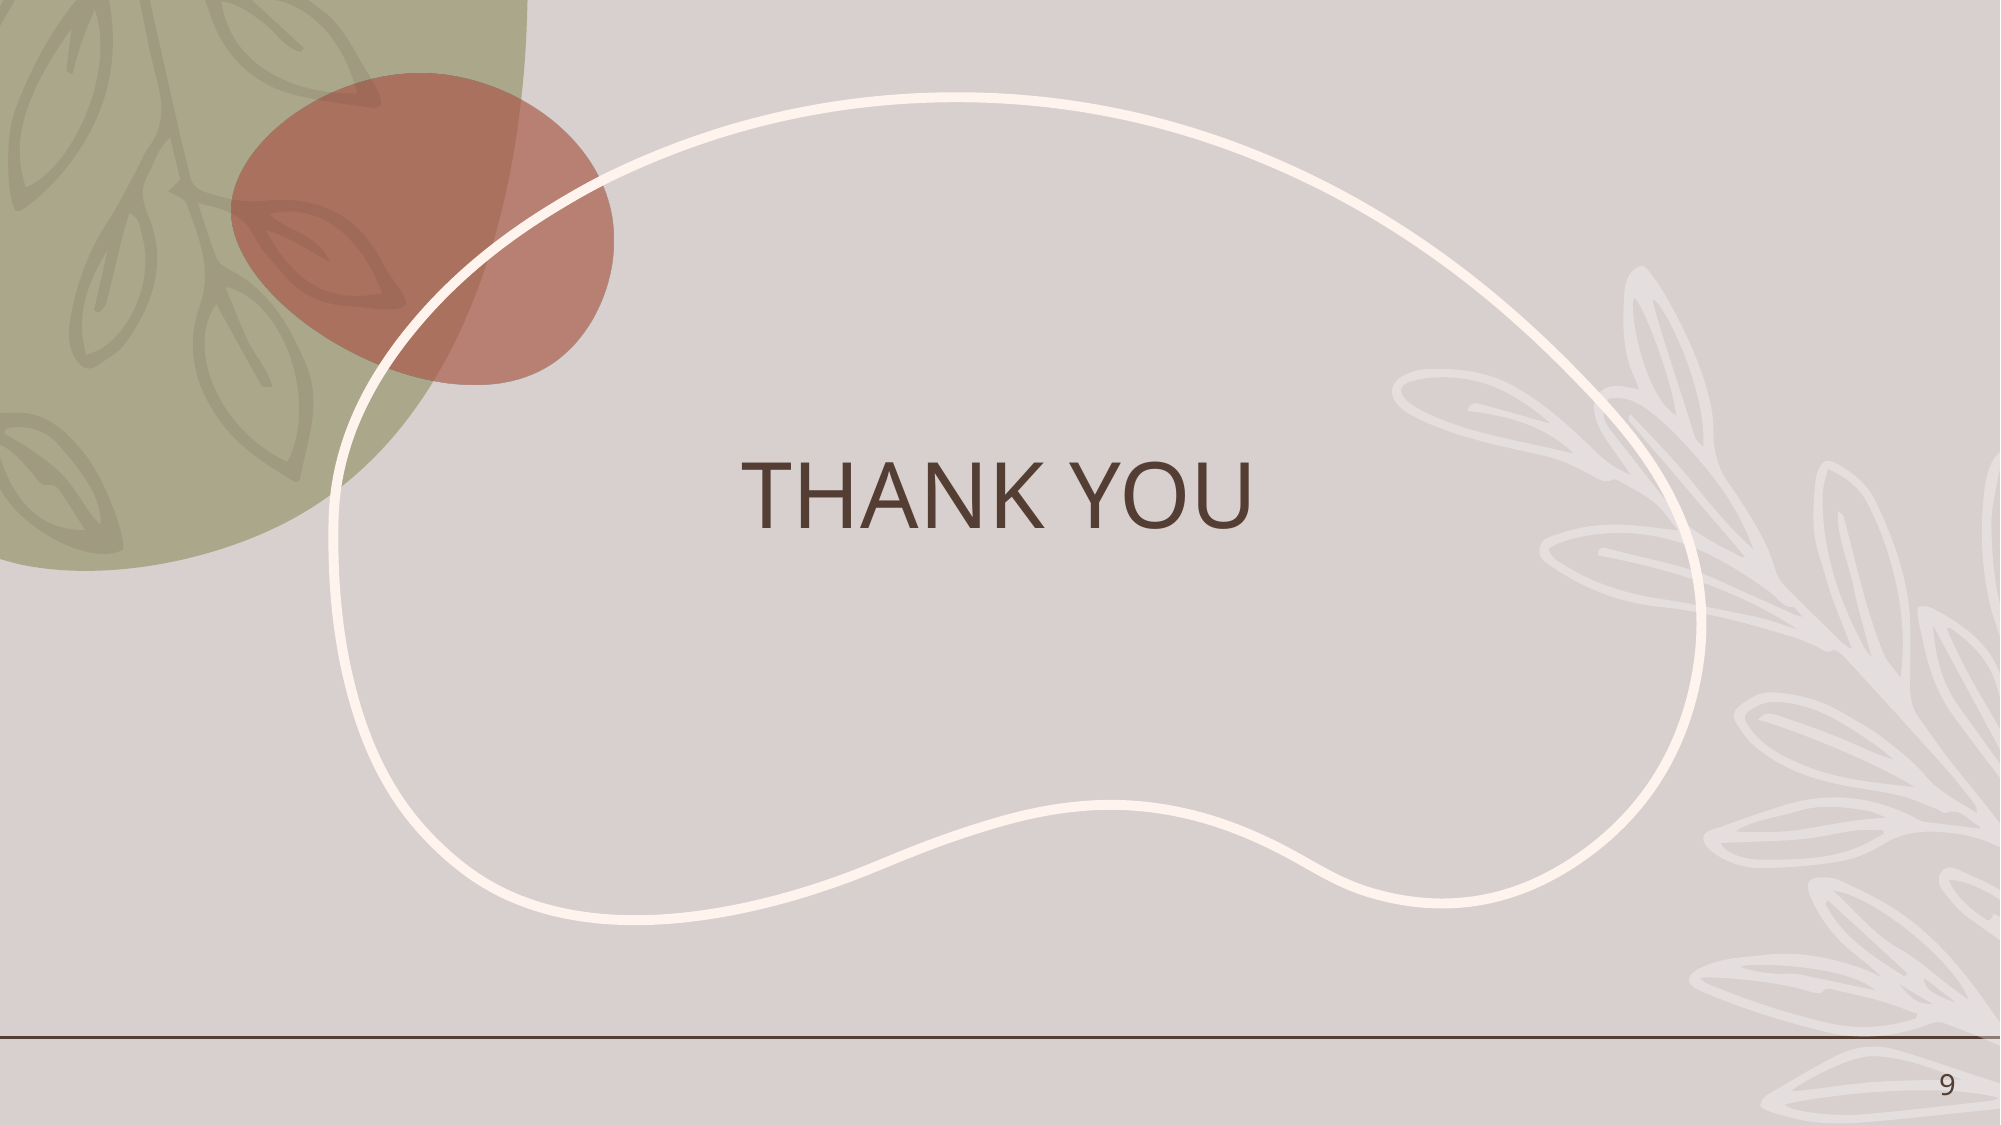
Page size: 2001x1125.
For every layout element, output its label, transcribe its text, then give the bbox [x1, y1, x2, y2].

slide_number 9 [1808, 1060, 1971, 1112]
picture [231, 73, 614, 311]
title Thank YOU [137, 311, 1863, 389]
picture [435, 181, 614, 311]
